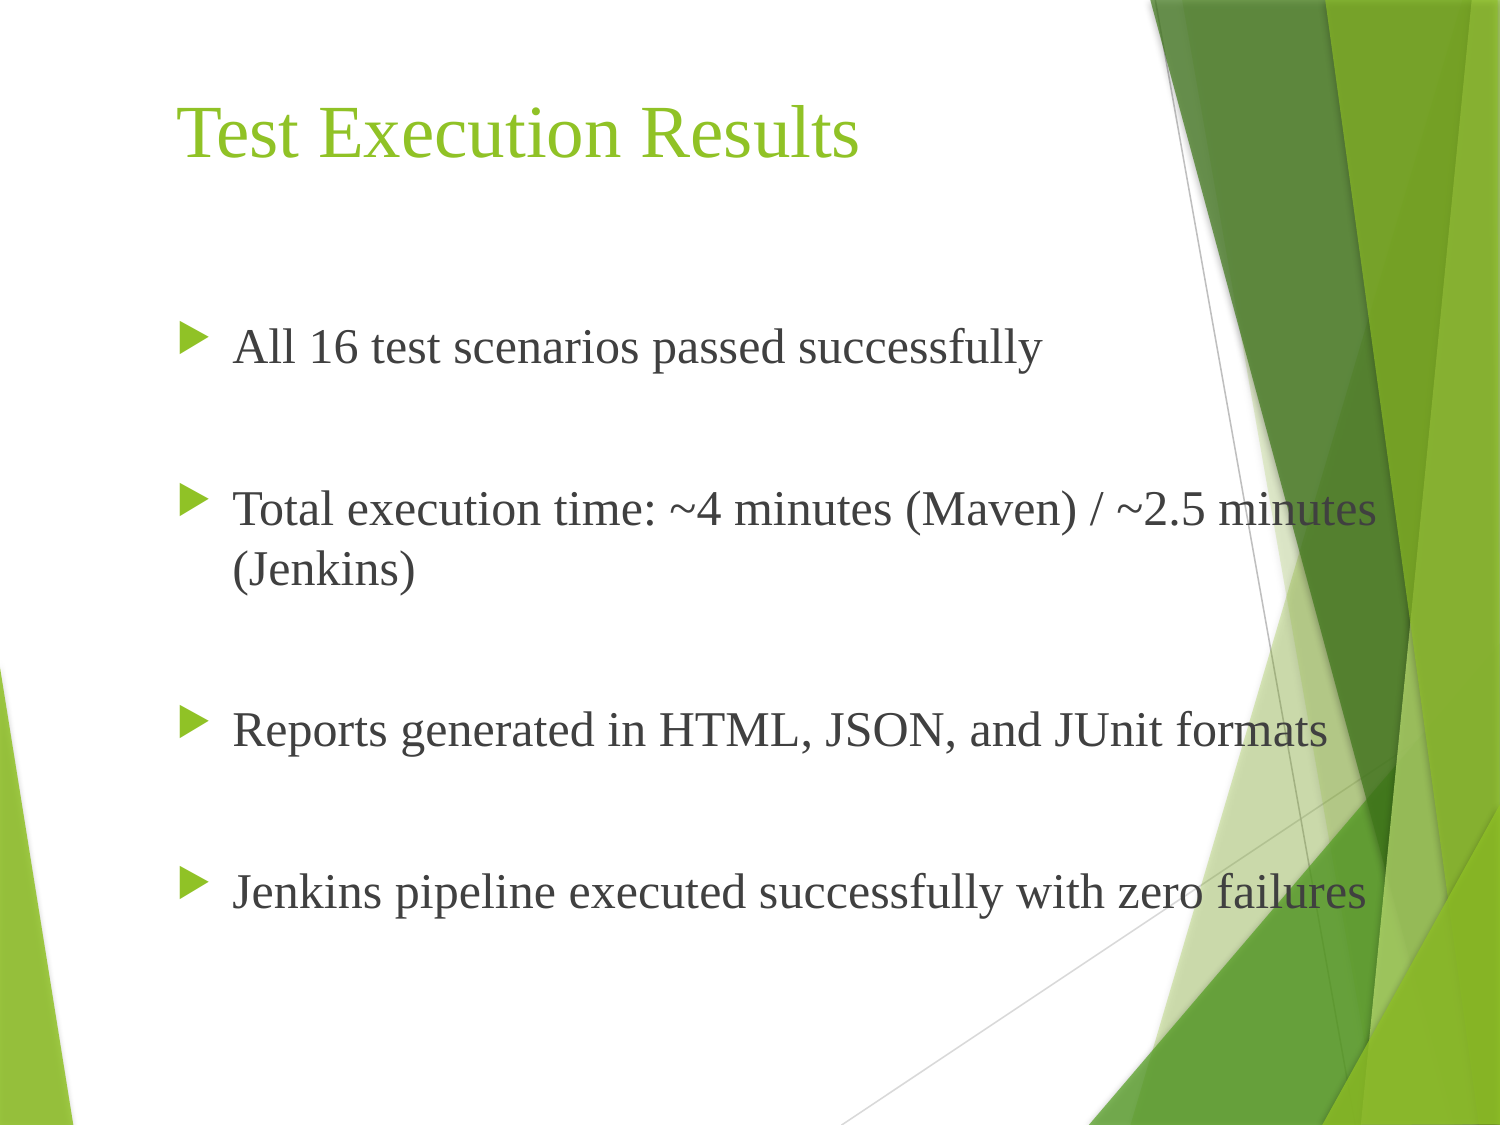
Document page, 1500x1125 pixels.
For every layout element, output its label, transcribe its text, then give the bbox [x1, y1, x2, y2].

title Test Execution Results [161, 75, 1425, 280]
list All 16 test scenarios passed successfully Total execution time: ~4 minutes (Maven) / ~2.5 minutes (Jenkins) Reports generated in HTML, JSON, and JUnit formats Jenkins pipeline executed successfully with zero failures [161, 305, 1425, 985]
